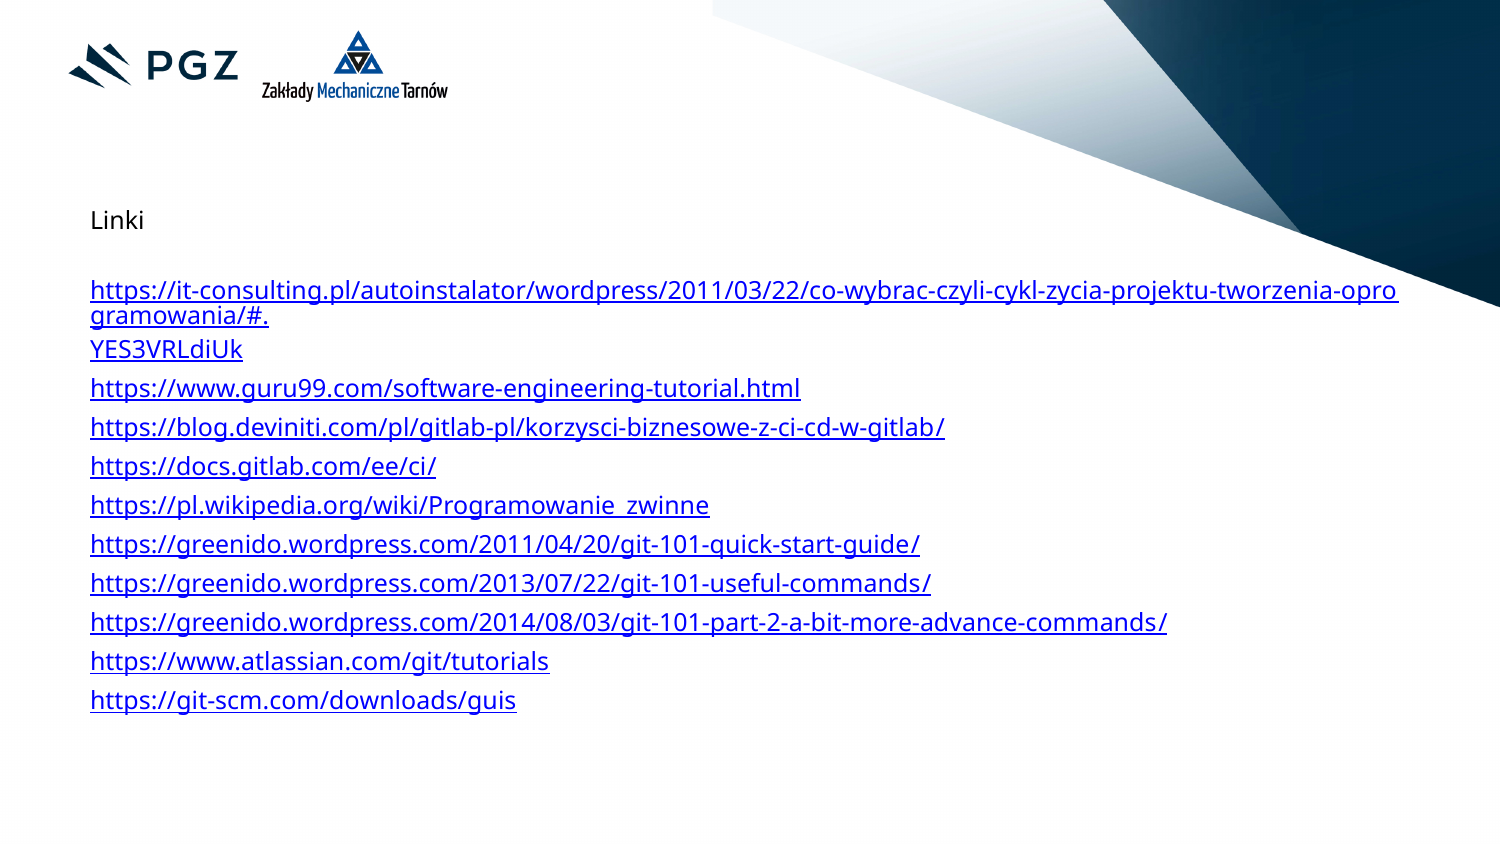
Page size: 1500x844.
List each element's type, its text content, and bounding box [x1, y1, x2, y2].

list Linki https://it-consulting.pl/autoinstalator/wordpress/2011/03/22/co-wybrac-czyli-cykl-zycia-projektu-tworzenia-oprogramowania/#.YES3VRLdiUk https://www.guru99.com/software-engineering-tutorial.html https://blog.deviniti.com/pl/gitlab-pl/korzysci-biznesowe-z-ci-cd-w-gitlab/ https://docs.gitlab.com/ee/ci/ https://pl.wikipedia.org/wiki/Programowanie_zwinne https://greenido.wordpress.com/2011/04/20/git-101-quick-start-guide/ https://greenido.wordpress.com/2013/07/22/git-101-useful-commands/ https://greenido.wordpress.com/2014/08/03/git-101-part-2-a-bit-more-advance-commands/ https://www.atlassian.com/git/tutorials https://git-scm.com/downloads/guis [75, 196, 1425, 754]
picture [0, 0, 1500, 844]
